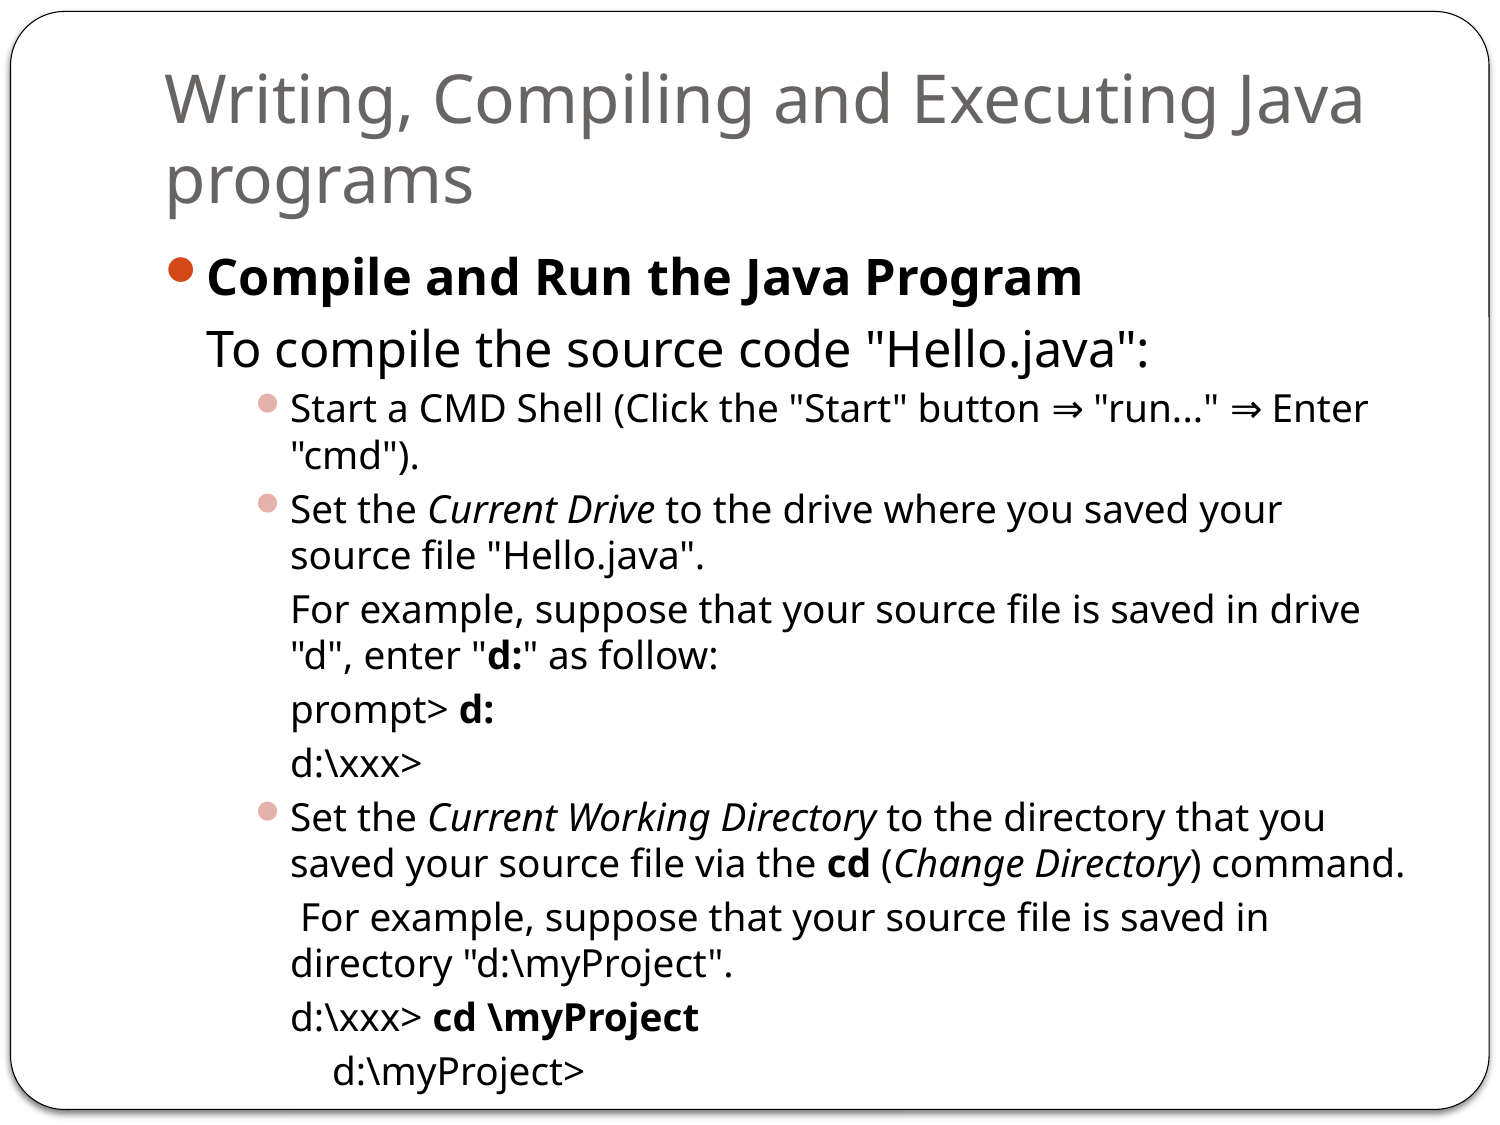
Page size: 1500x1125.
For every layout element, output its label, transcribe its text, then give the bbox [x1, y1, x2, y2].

title Writing, Compiling and Executing Java programs [150, 45, 1425, 233]
list Compile and Run the Java Program To compile the source code "Hello.java": Start a CMD Shell (Click the "Start" button ⇒ "run..." ⇒ Enter "cmd"). Set the Current Drive to the drive where you saved your source file "Hello.java". For example, suppose that your source file is saved in drive "d", enter "d:" as follow: prompt> d: d:\xxx> Set the Current Working Directory to the directory that you saved your source file via the cd (Change Directory) command. For example, suppose that your source file is saved in directory "d:\myProject". d:\xxx> cd \myProject d:\myProject> [150, 237, 1425, 1125]
